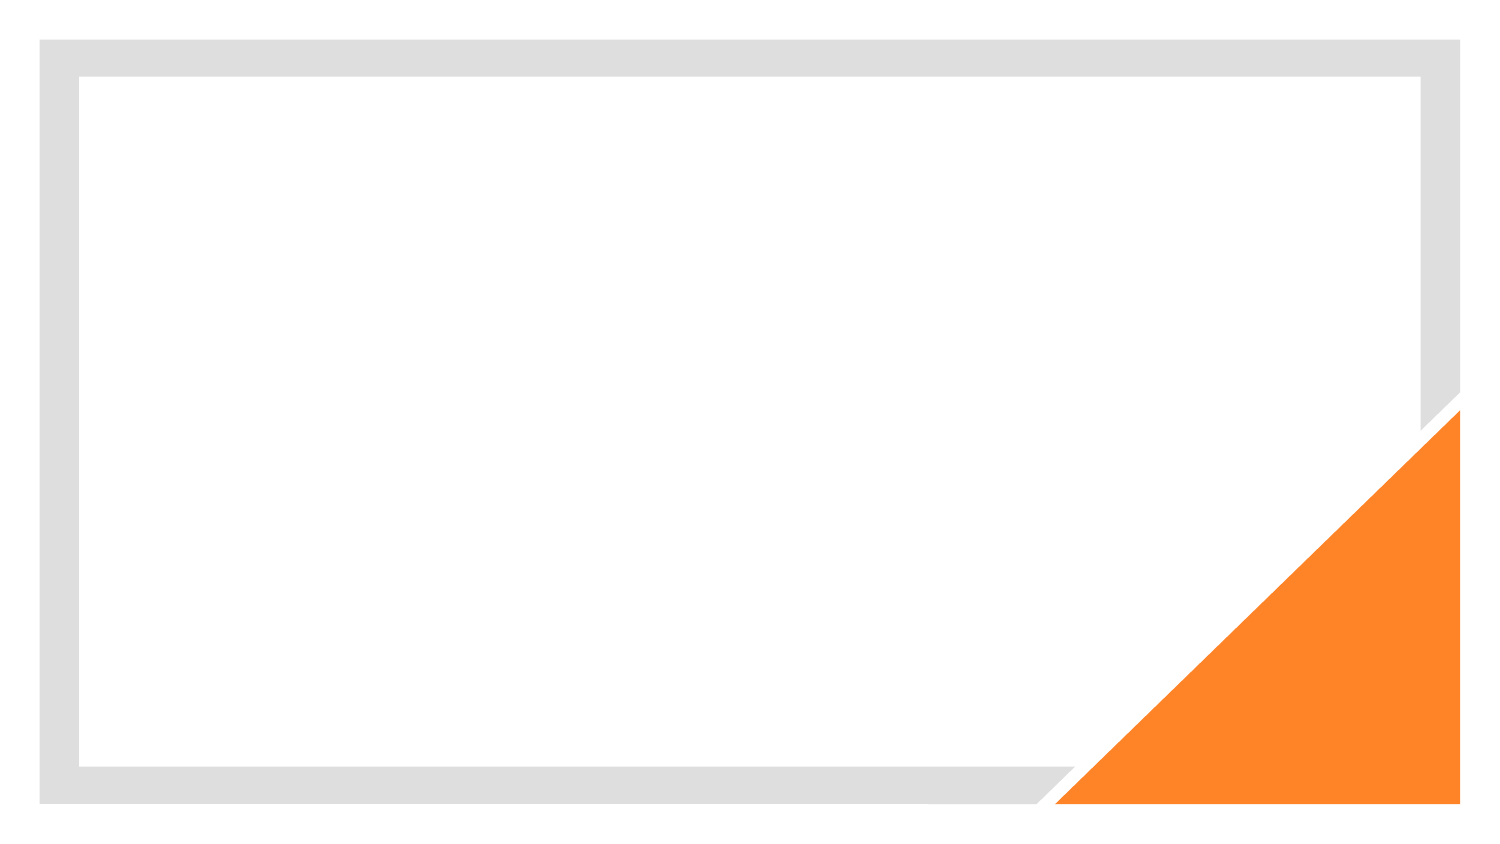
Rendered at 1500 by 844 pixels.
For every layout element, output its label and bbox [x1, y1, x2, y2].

text_box [1055, 410, 1461, 805]
text_box [0, 0, 1500, 844]
text_box [39, 39, 1461, 805]
